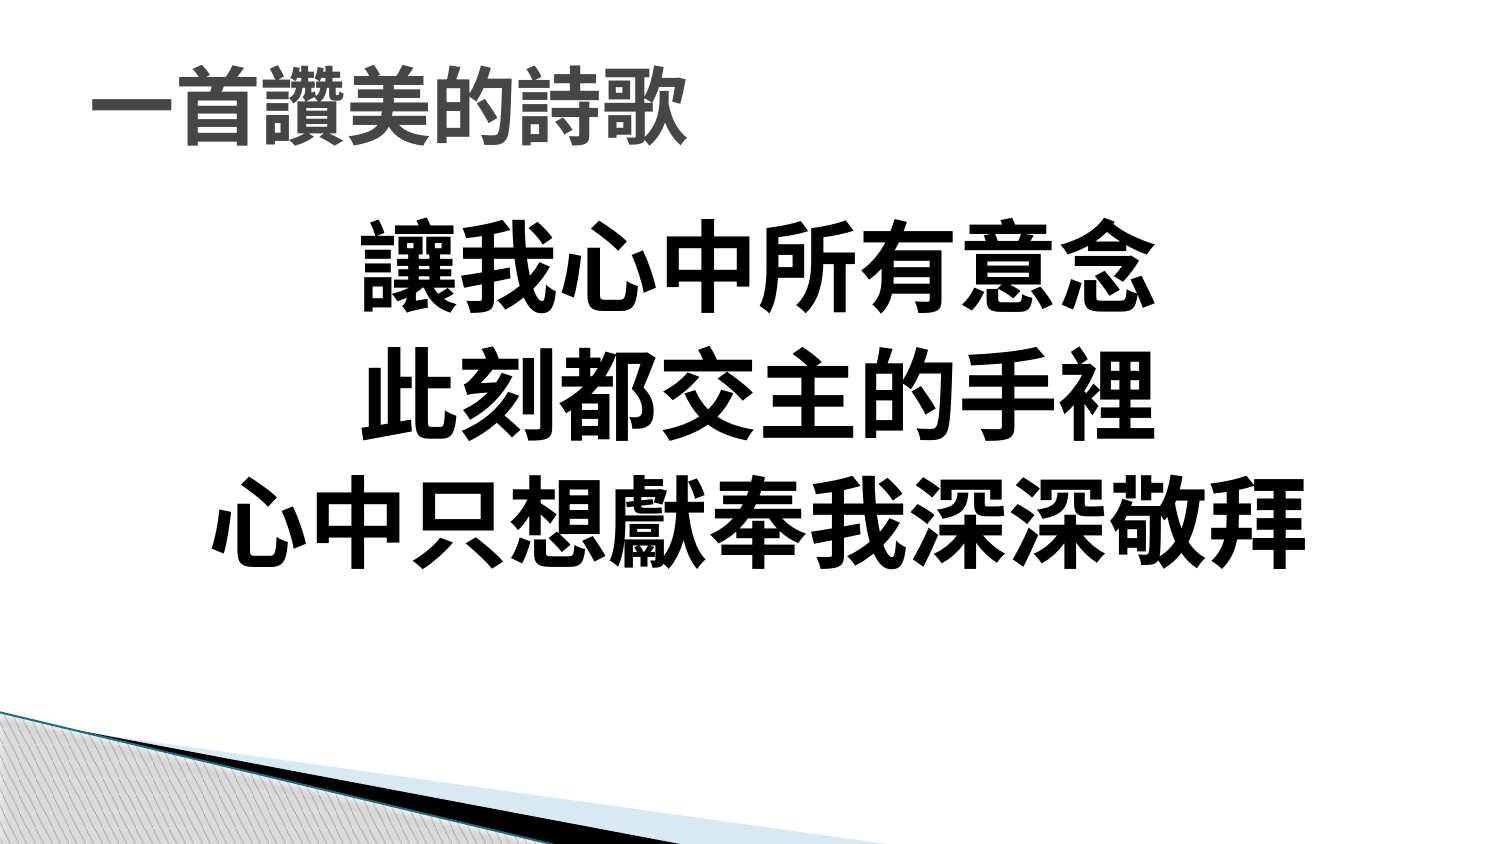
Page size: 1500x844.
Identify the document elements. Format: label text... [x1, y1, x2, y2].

title 一首讚美的詩歌 [75, 33, 1425, 175]
list 讓我心中所有意念 此刻都交主的手裡 心中只想獻奉我深深敬拜 [0, 196, 1500, 754]
